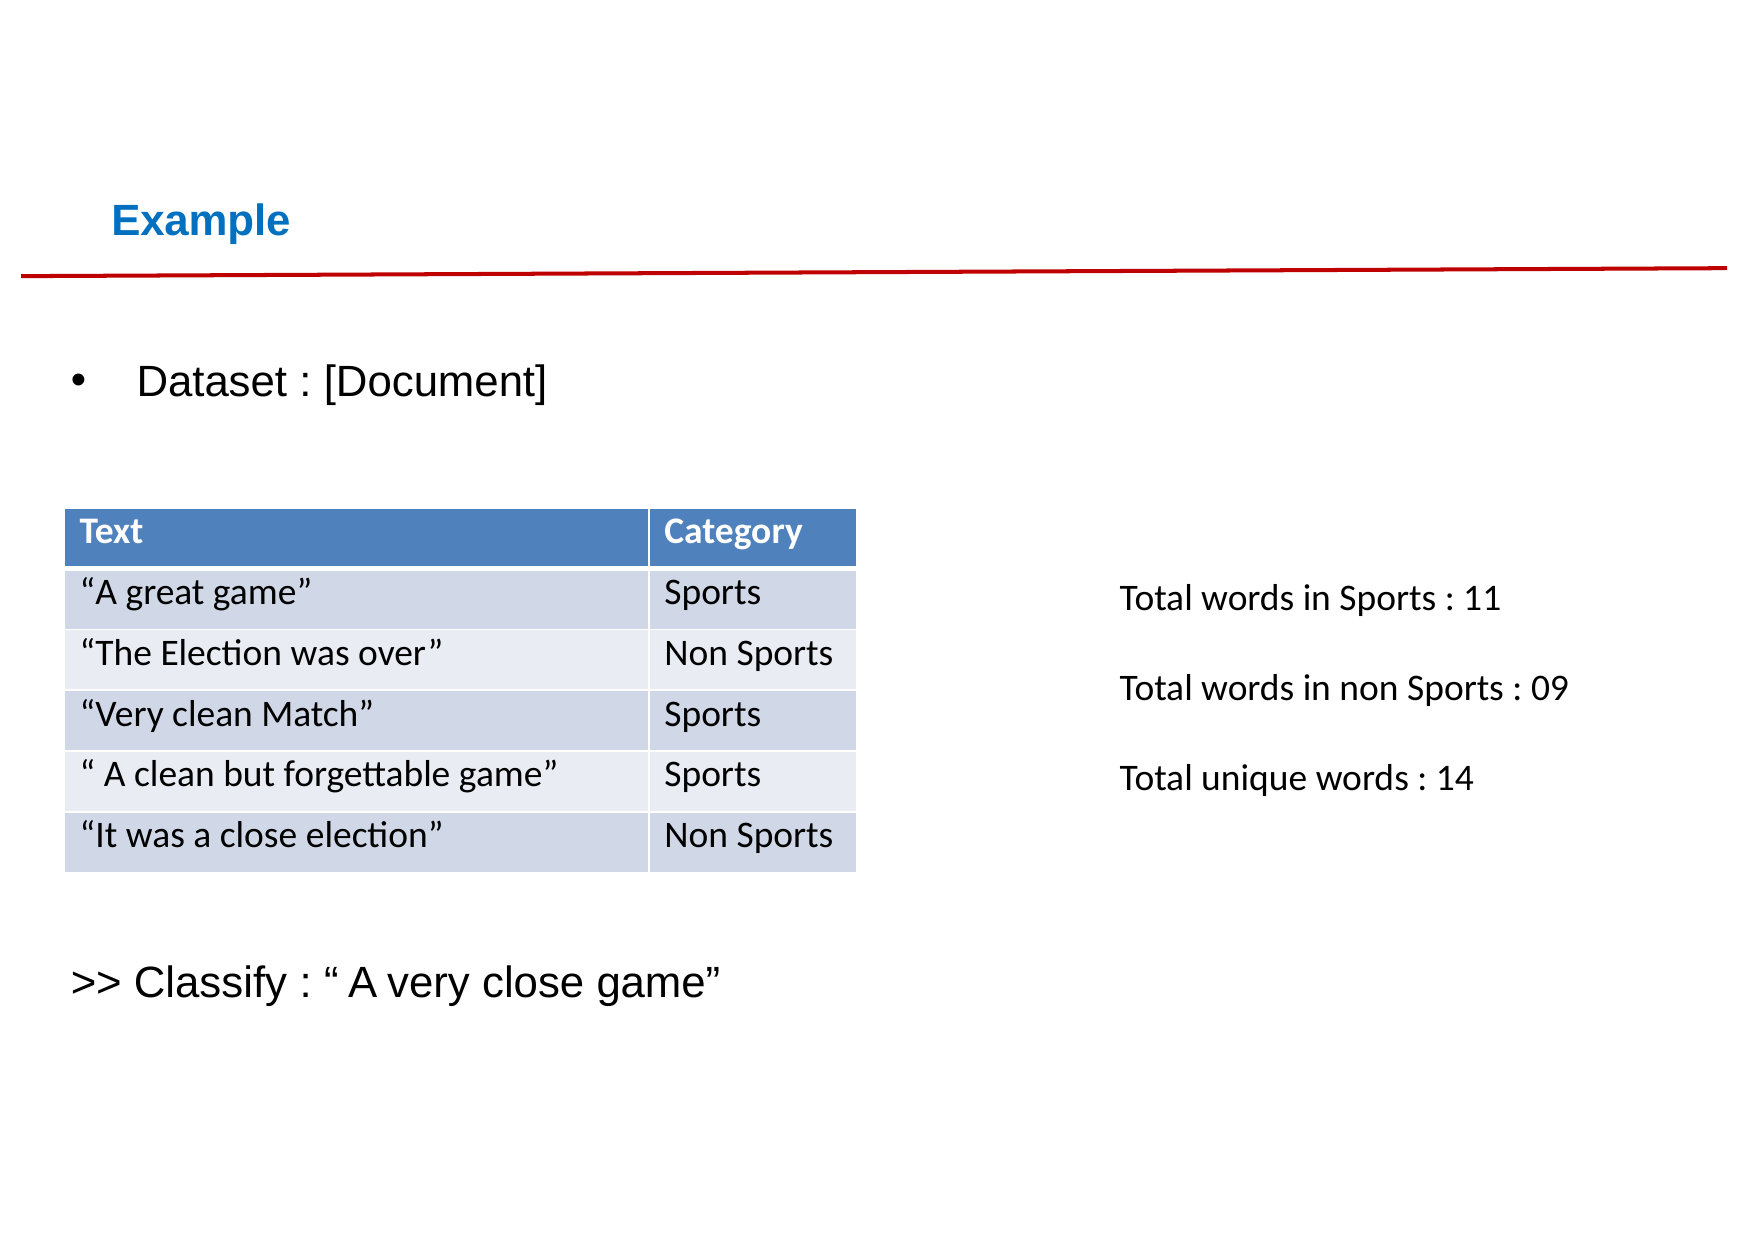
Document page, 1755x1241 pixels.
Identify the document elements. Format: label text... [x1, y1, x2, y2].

table_header Text [65, 509, 648, 566]
table_cell “A great game” [65, 571, 648, 629]
table_cell “It was a close election” [65, 813, 648, 872]
table_cell “The Election was over” [65, 630, 648, 689]
text_box Total words in Sports : 11 Total words in non Sports : 09 Total unique words : 14 [1104, 565, 1585, 806]
table_cell Sports [650, 571, 856, 629]
table_cell “ A clean but forgettable game” [65, 752, 648, 811]
text_box Dataset : [Document] >> Classify : “ A very close game” [68, 351, 1696, 1006]
table_header Category [650, 509, 856, 566]
table_cell Non Sports [650, 630, 856, 689]
table_cell Sports [650, 691, 856, 750]
title Example [109, 189, 640, 351]
table_cell Sports [650, 752, 856, 811]
table_cell Non Sports [650, 813, 856, 872]
table_cell “Very clean Match” [65, 691, 648, 750]
